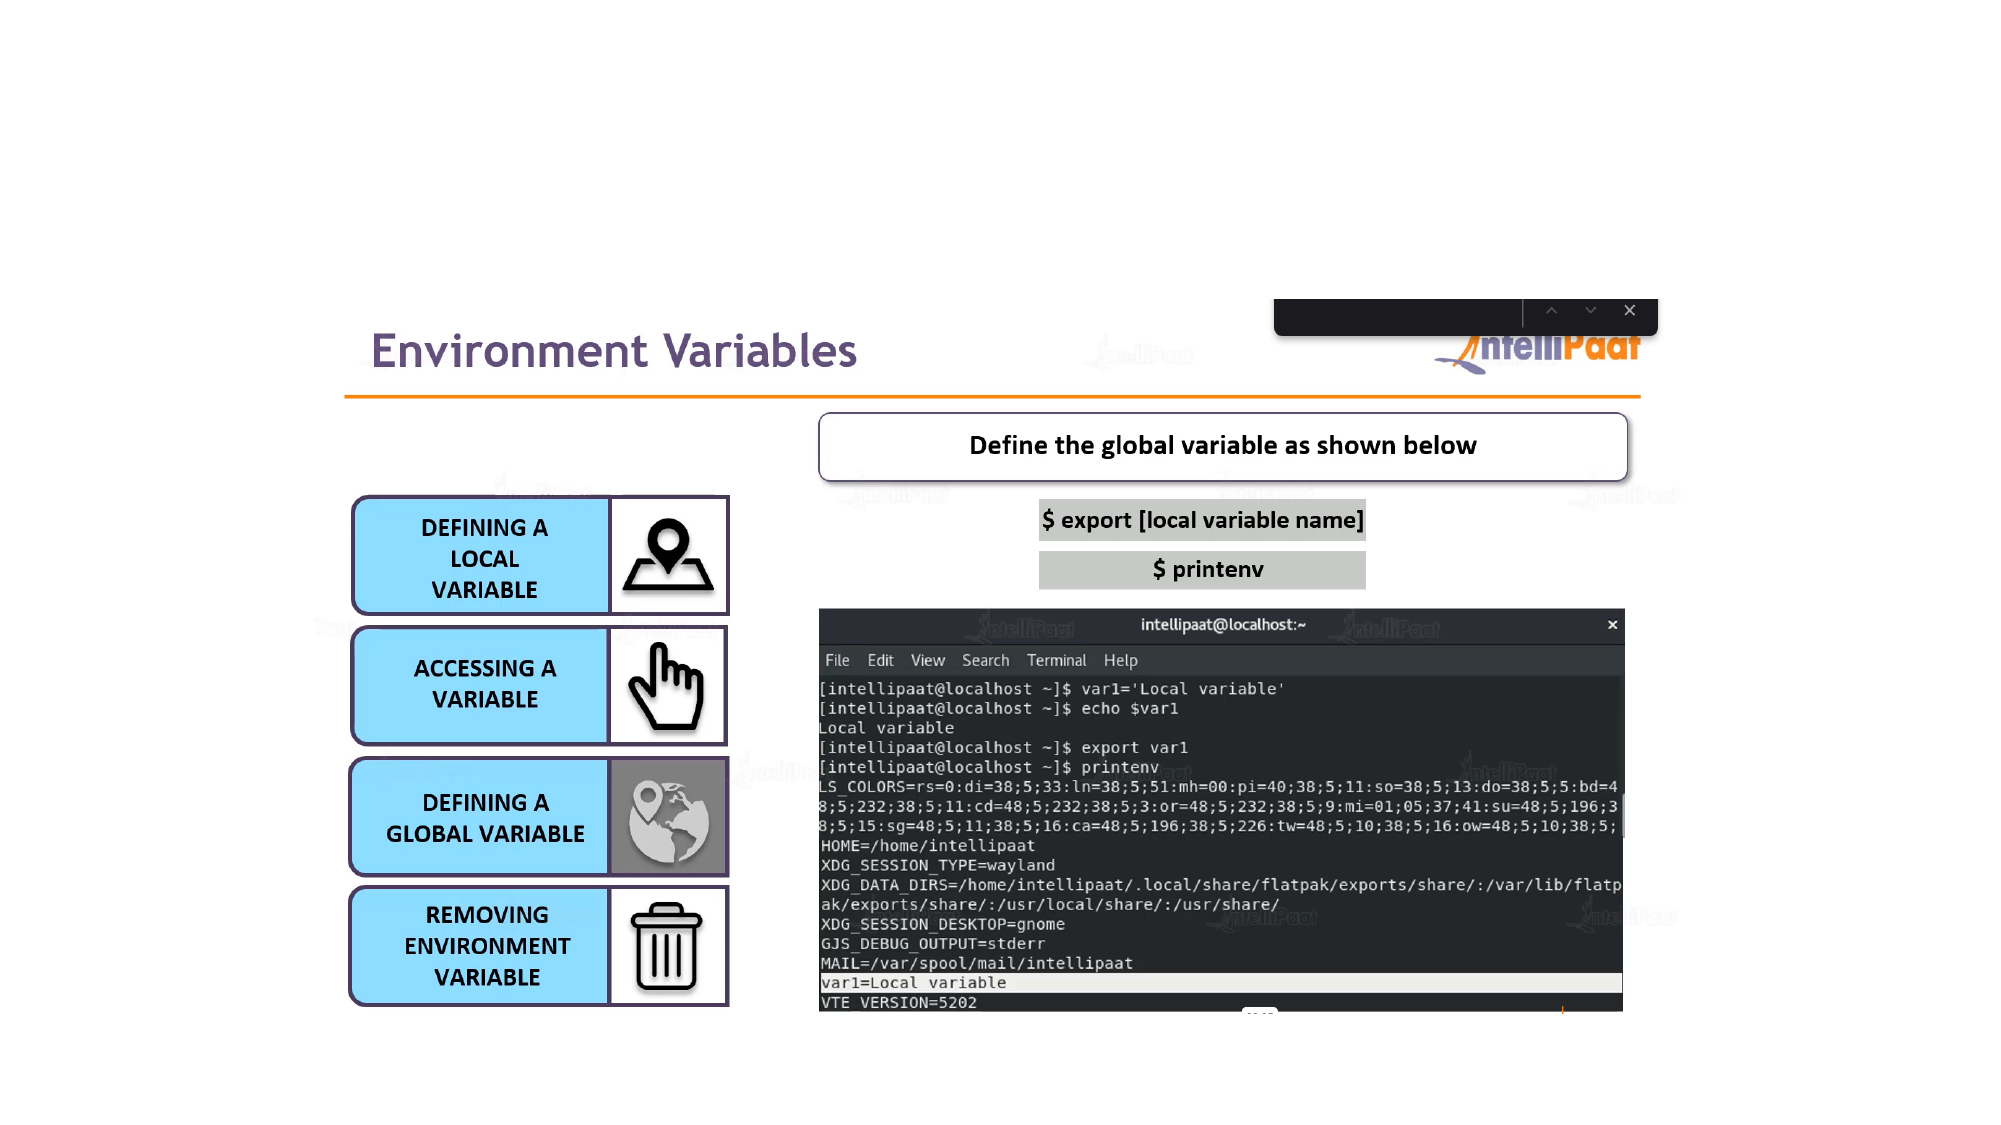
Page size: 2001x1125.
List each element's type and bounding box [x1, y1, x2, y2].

list [315, 299, 1685, 1014]
